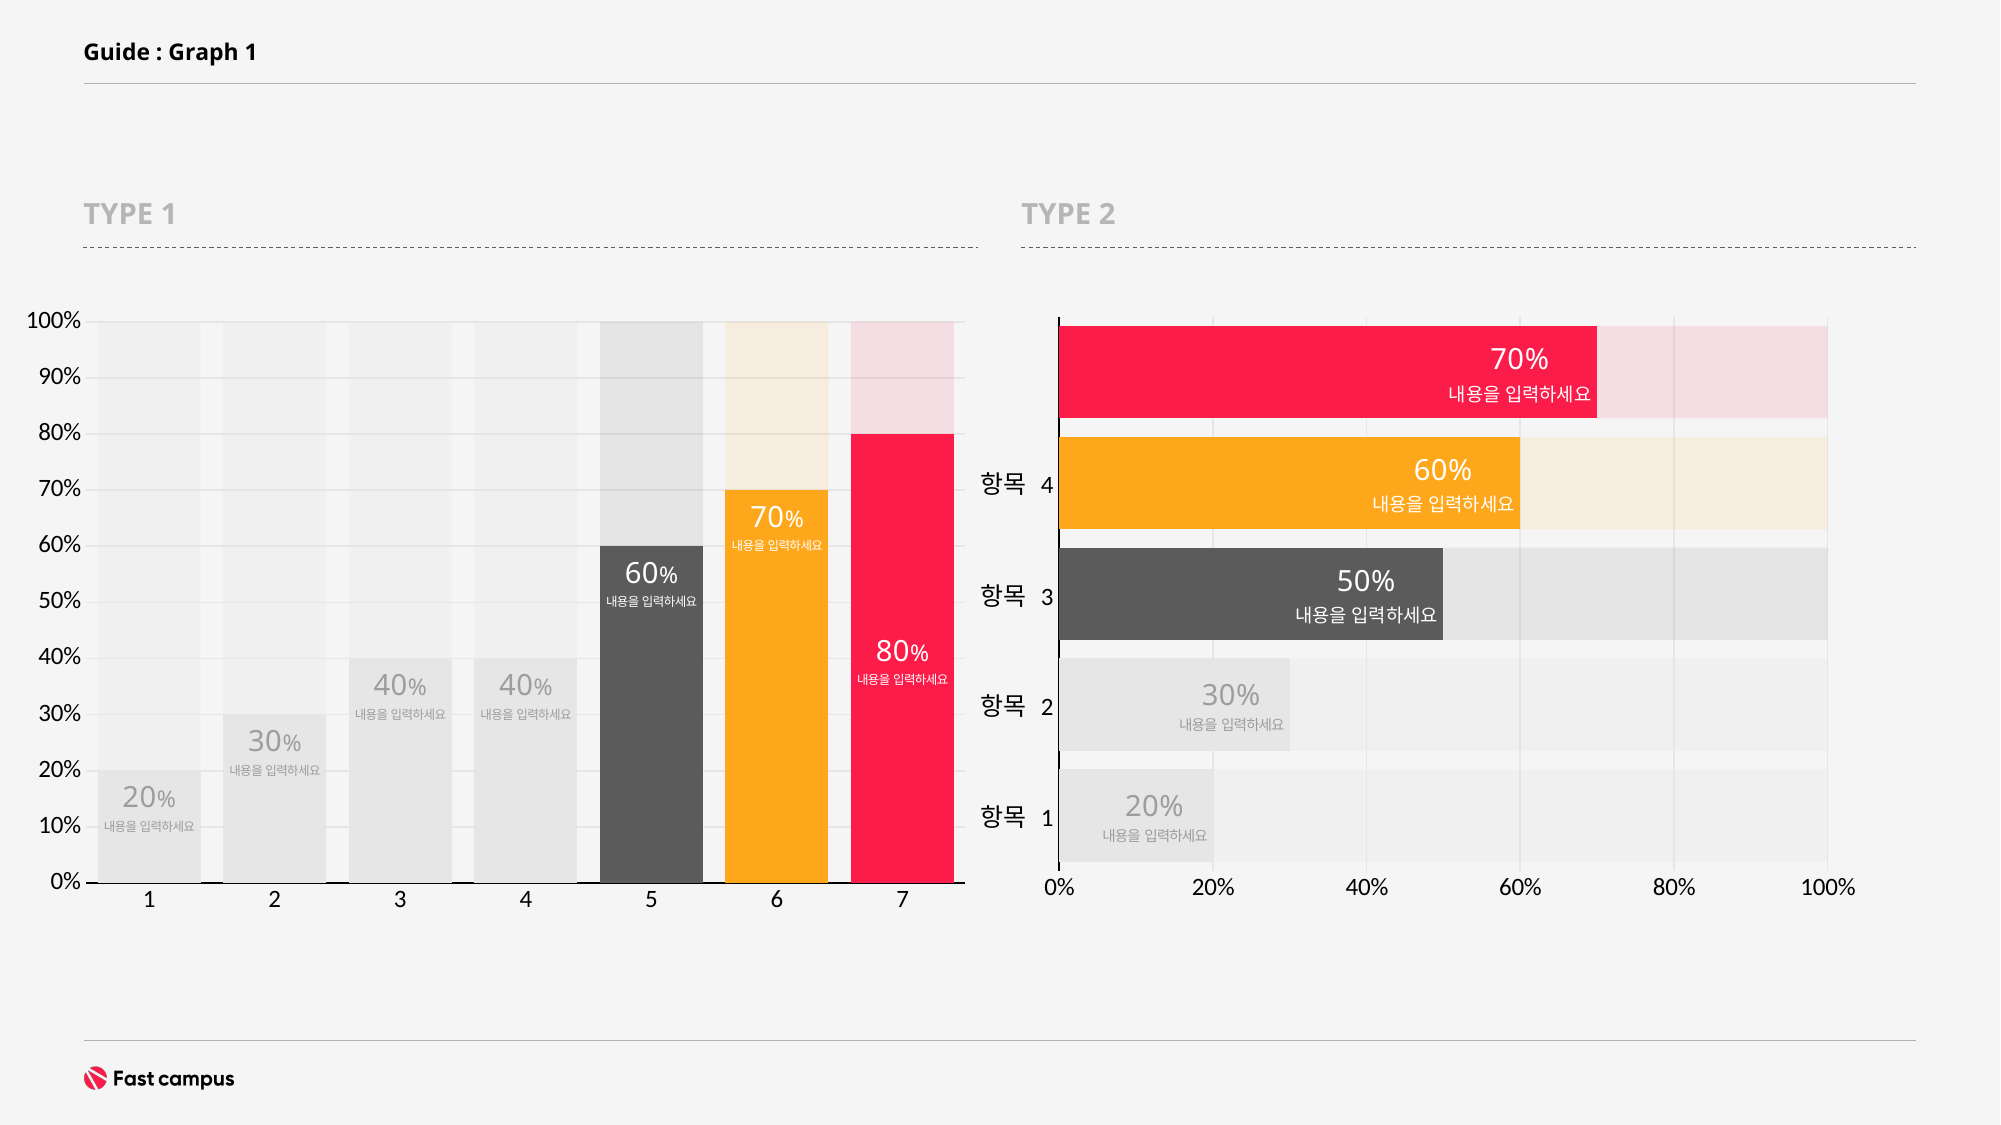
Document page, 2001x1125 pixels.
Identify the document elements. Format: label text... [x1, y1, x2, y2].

picture [60, 1047, 258, 1109]
list Guide : Graph 1 [68, 29, 944, 73]
list TYPE 1 [68, 187, 944, 239]
list TYPE 2 [1006, 187, 1883, 239]
chart [6, 279, 1884, 939]
